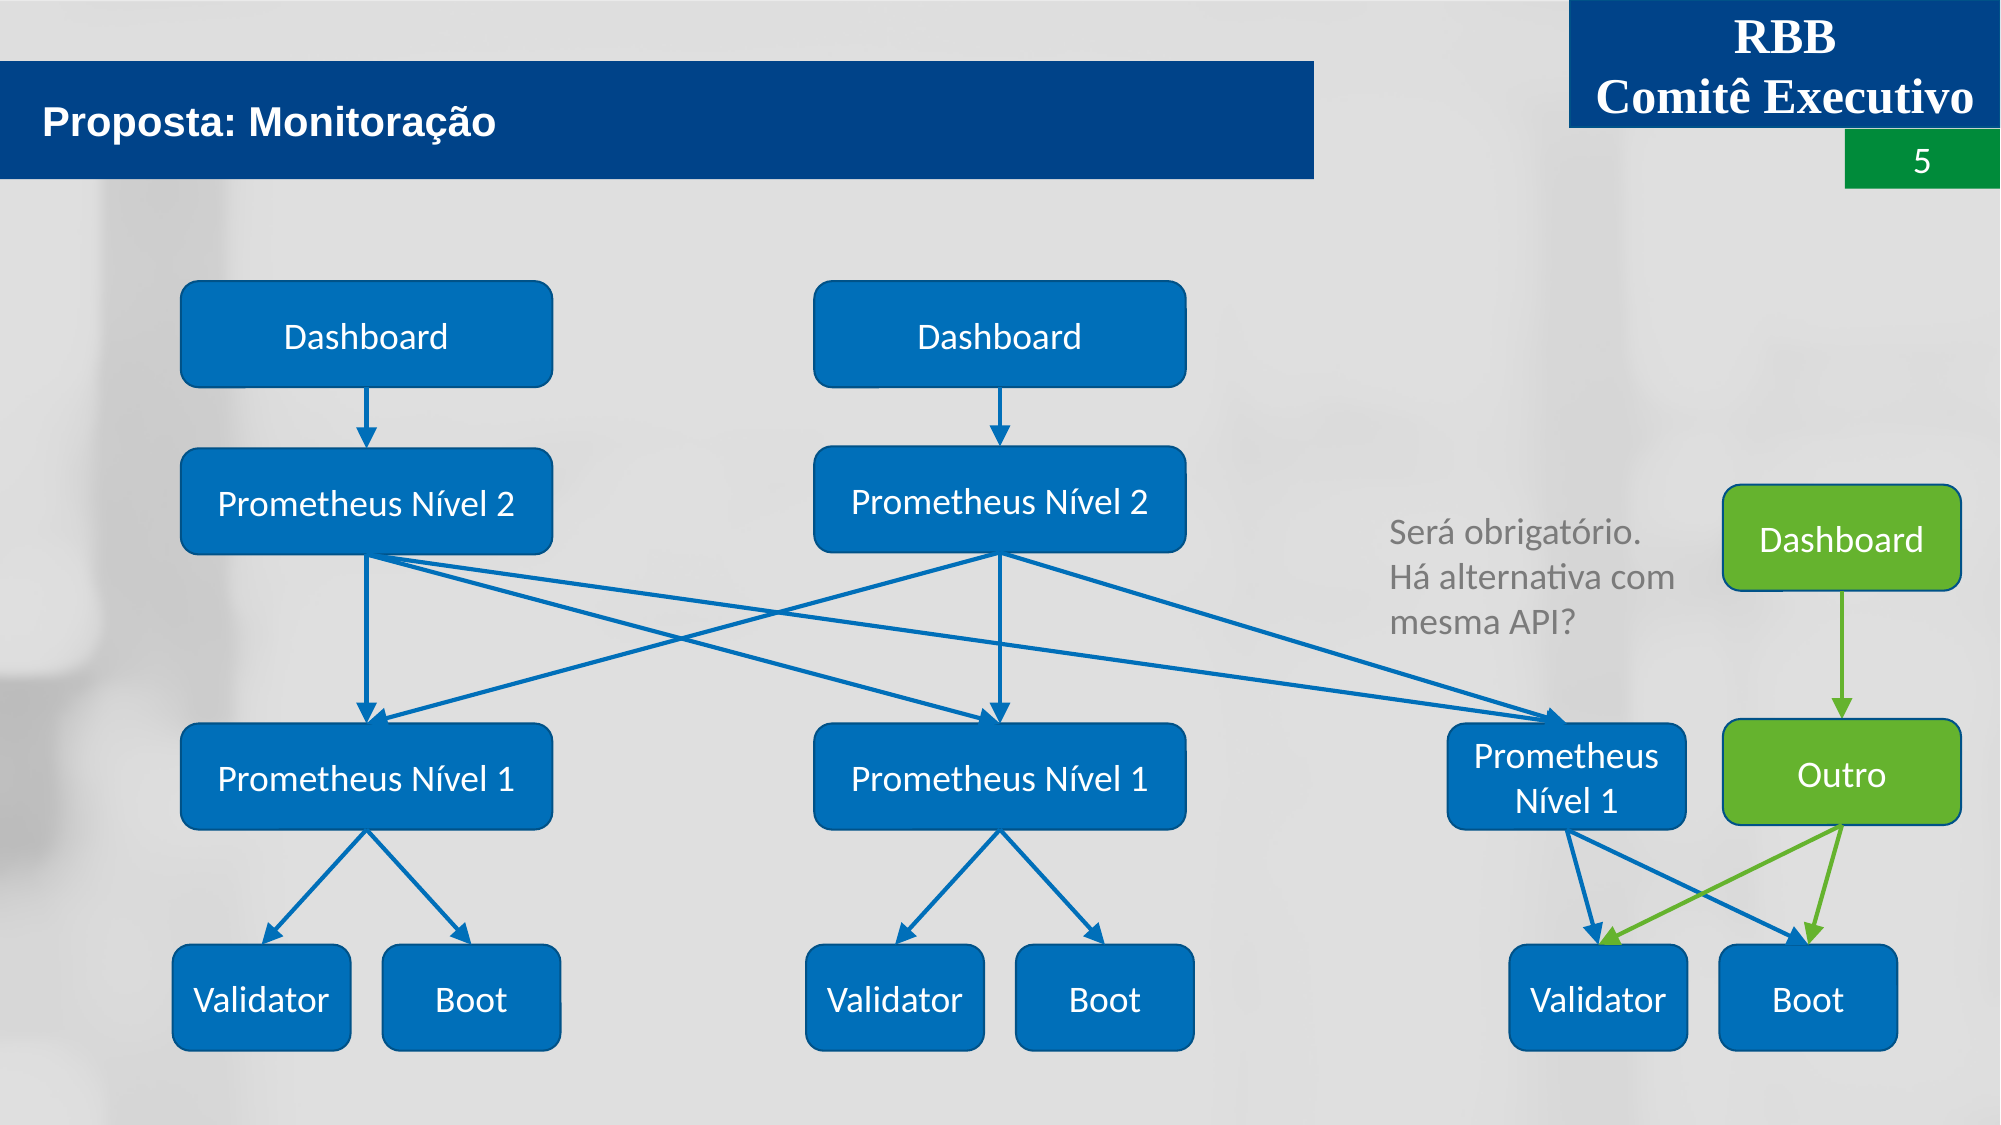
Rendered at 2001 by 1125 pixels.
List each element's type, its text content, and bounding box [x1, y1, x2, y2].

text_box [1566, 829, 1598, 945]
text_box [806, 281, 1194, 552]
text_box Prometheus Nível 1 [1446, 722, 1687, 831]
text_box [172, 281, 561, 1051]
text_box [1808, 825, 1843, 945]
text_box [366, 552, 999, 724]
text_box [806, 724, 1194, 1051]
text_box Outro [1721, 717, 1963, 827]
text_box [1509, 944, 1898, 1051]
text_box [1598, 825, 1808, 945]
text_box Será obrigatório. Há alternativa com mesma API? [1374, 499, 1700, 650]
text_box Proposta: Monitoração [30, 89, 509, 151]
text_box [0, 60, 1315, 180]
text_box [999, 552, 1567, 724]
text_box Dashboard [1721, 483, 1963, 592]
